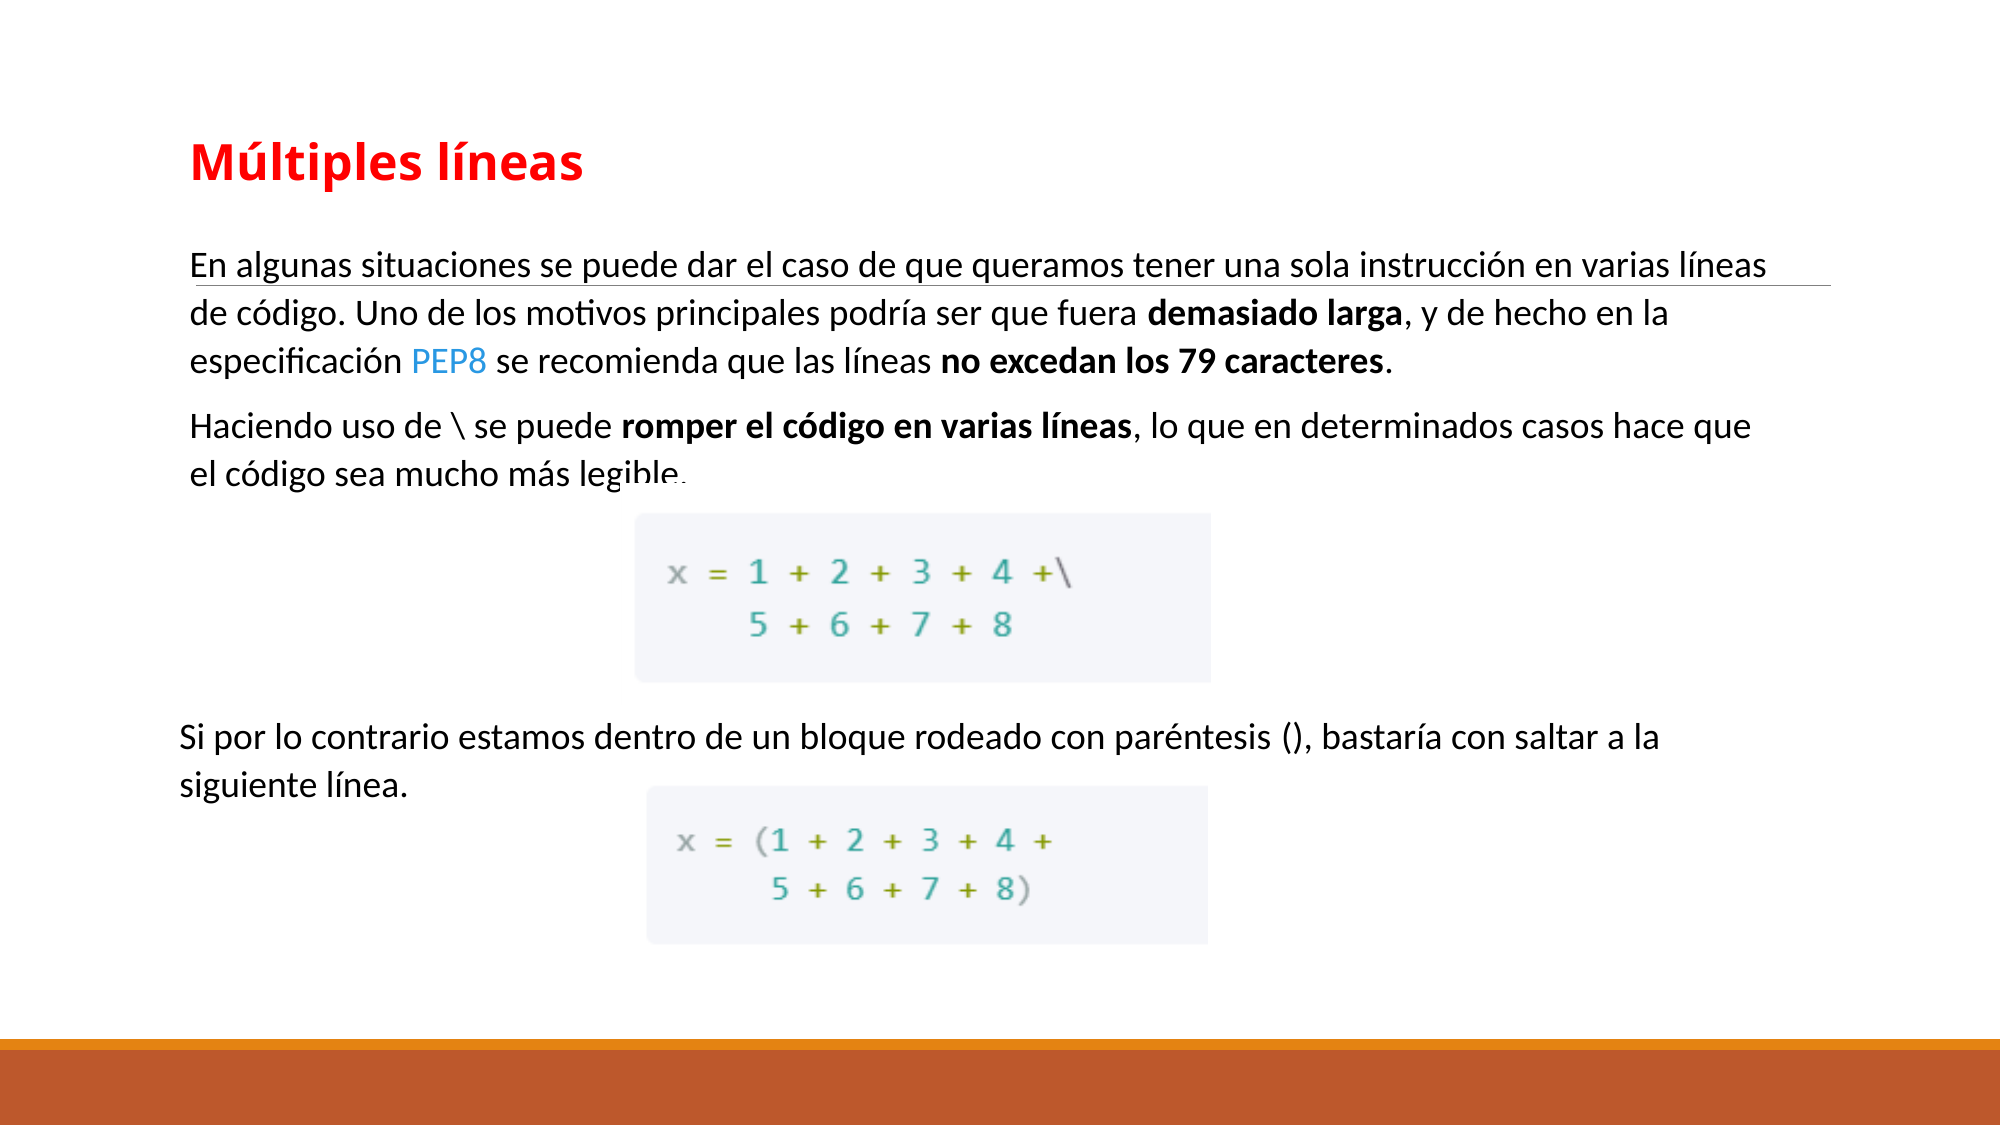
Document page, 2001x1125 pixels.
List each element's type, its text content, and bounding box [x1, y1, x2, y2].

text_box Si por lo contrario estamos dentro de un bloque rodeado con paréntesis (), bastaría con saltar a la siguiente línea. [164, 701, 1775, 813]
text_box En algunas situaciones se puede dar el caso de que queramos tener una sola instrucción en varias líneas de código. Uno de los motivos principales podría ser que fuera demasiado larga, y de hecho en la especificación PEP8 se recomienda que las líneas no excedan los 79 caracteres. Haciendo uso de \ se puede romper el código en varias líneas, lo que en determinados casos hace que el código sea mucho más legible. [174, 229, 1786, 502]
text_box Múltiples líneas [174, 123, 1175, 199]
picture [620, 483, 1212, 705]
picture [635, 755, 1209, 960]
